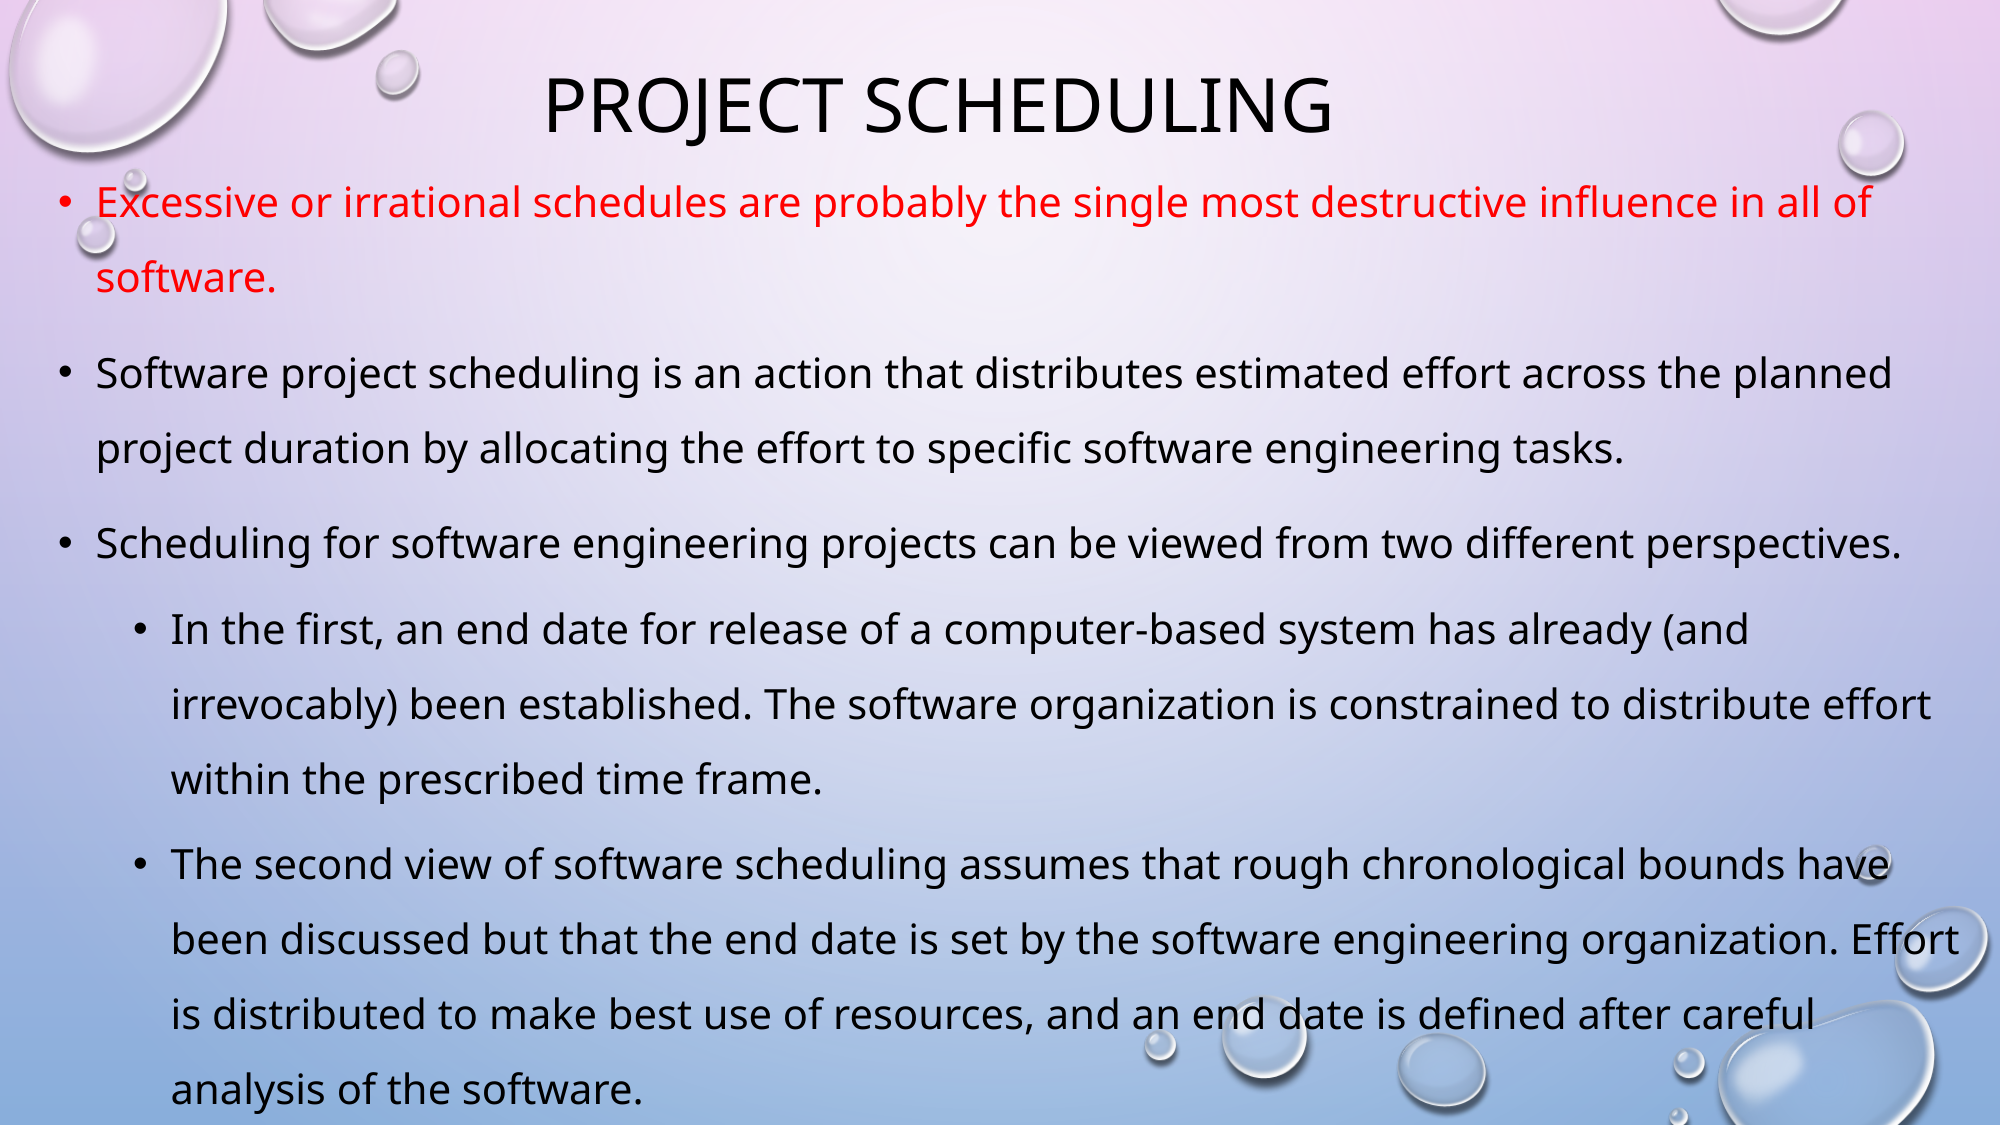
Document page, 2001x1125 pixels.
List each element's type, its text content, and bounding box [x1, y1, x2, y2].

picture [0, 0, 2000, 1125]
list Excessive or irrational schedules are probably the single most destructive influence in all of software. Software project scheduling is an action that distributes estimated effort across the planned project duration by allocating the effort to specific software engineering tasks. Scheduling for software engineering projects can be viewed from two different perspectives. In the first, an end date for release of a computer-based system has already (and irrevocably) been established. The software organization is constrained to distribute effort within the prescribed time frame. The second view of software scheduling assumes that rough chronological bounds have been discussed but that the end date is set by the software engineering organization. Effort is distributed to make best use of resources, and an end date is defined after careful analysis of the software. [43, 143, 1982, 1020]
title Project Scheduling [76, 0, 1802, 143]
